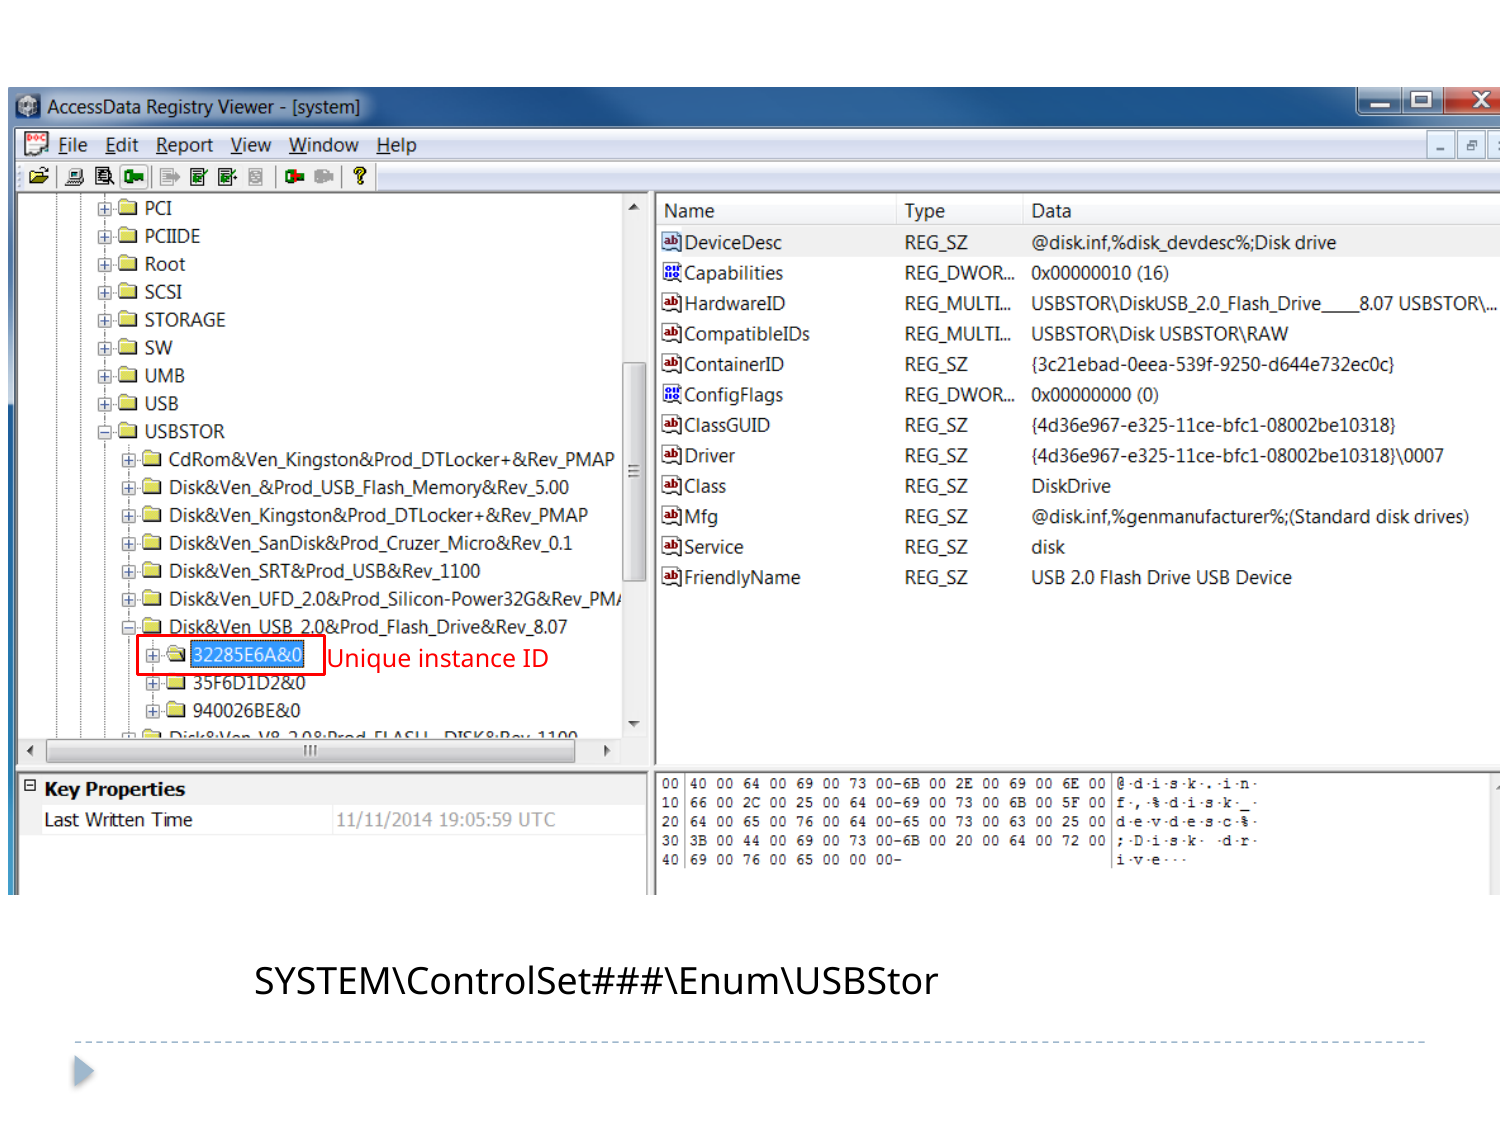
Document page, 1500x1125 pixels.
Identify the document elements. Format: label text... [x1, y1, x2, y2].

text_box SYSTEM\ControlSet###\Enum\USBStor [239, 949, 955, 1010]
picture [7, 87, 1500, 895]
